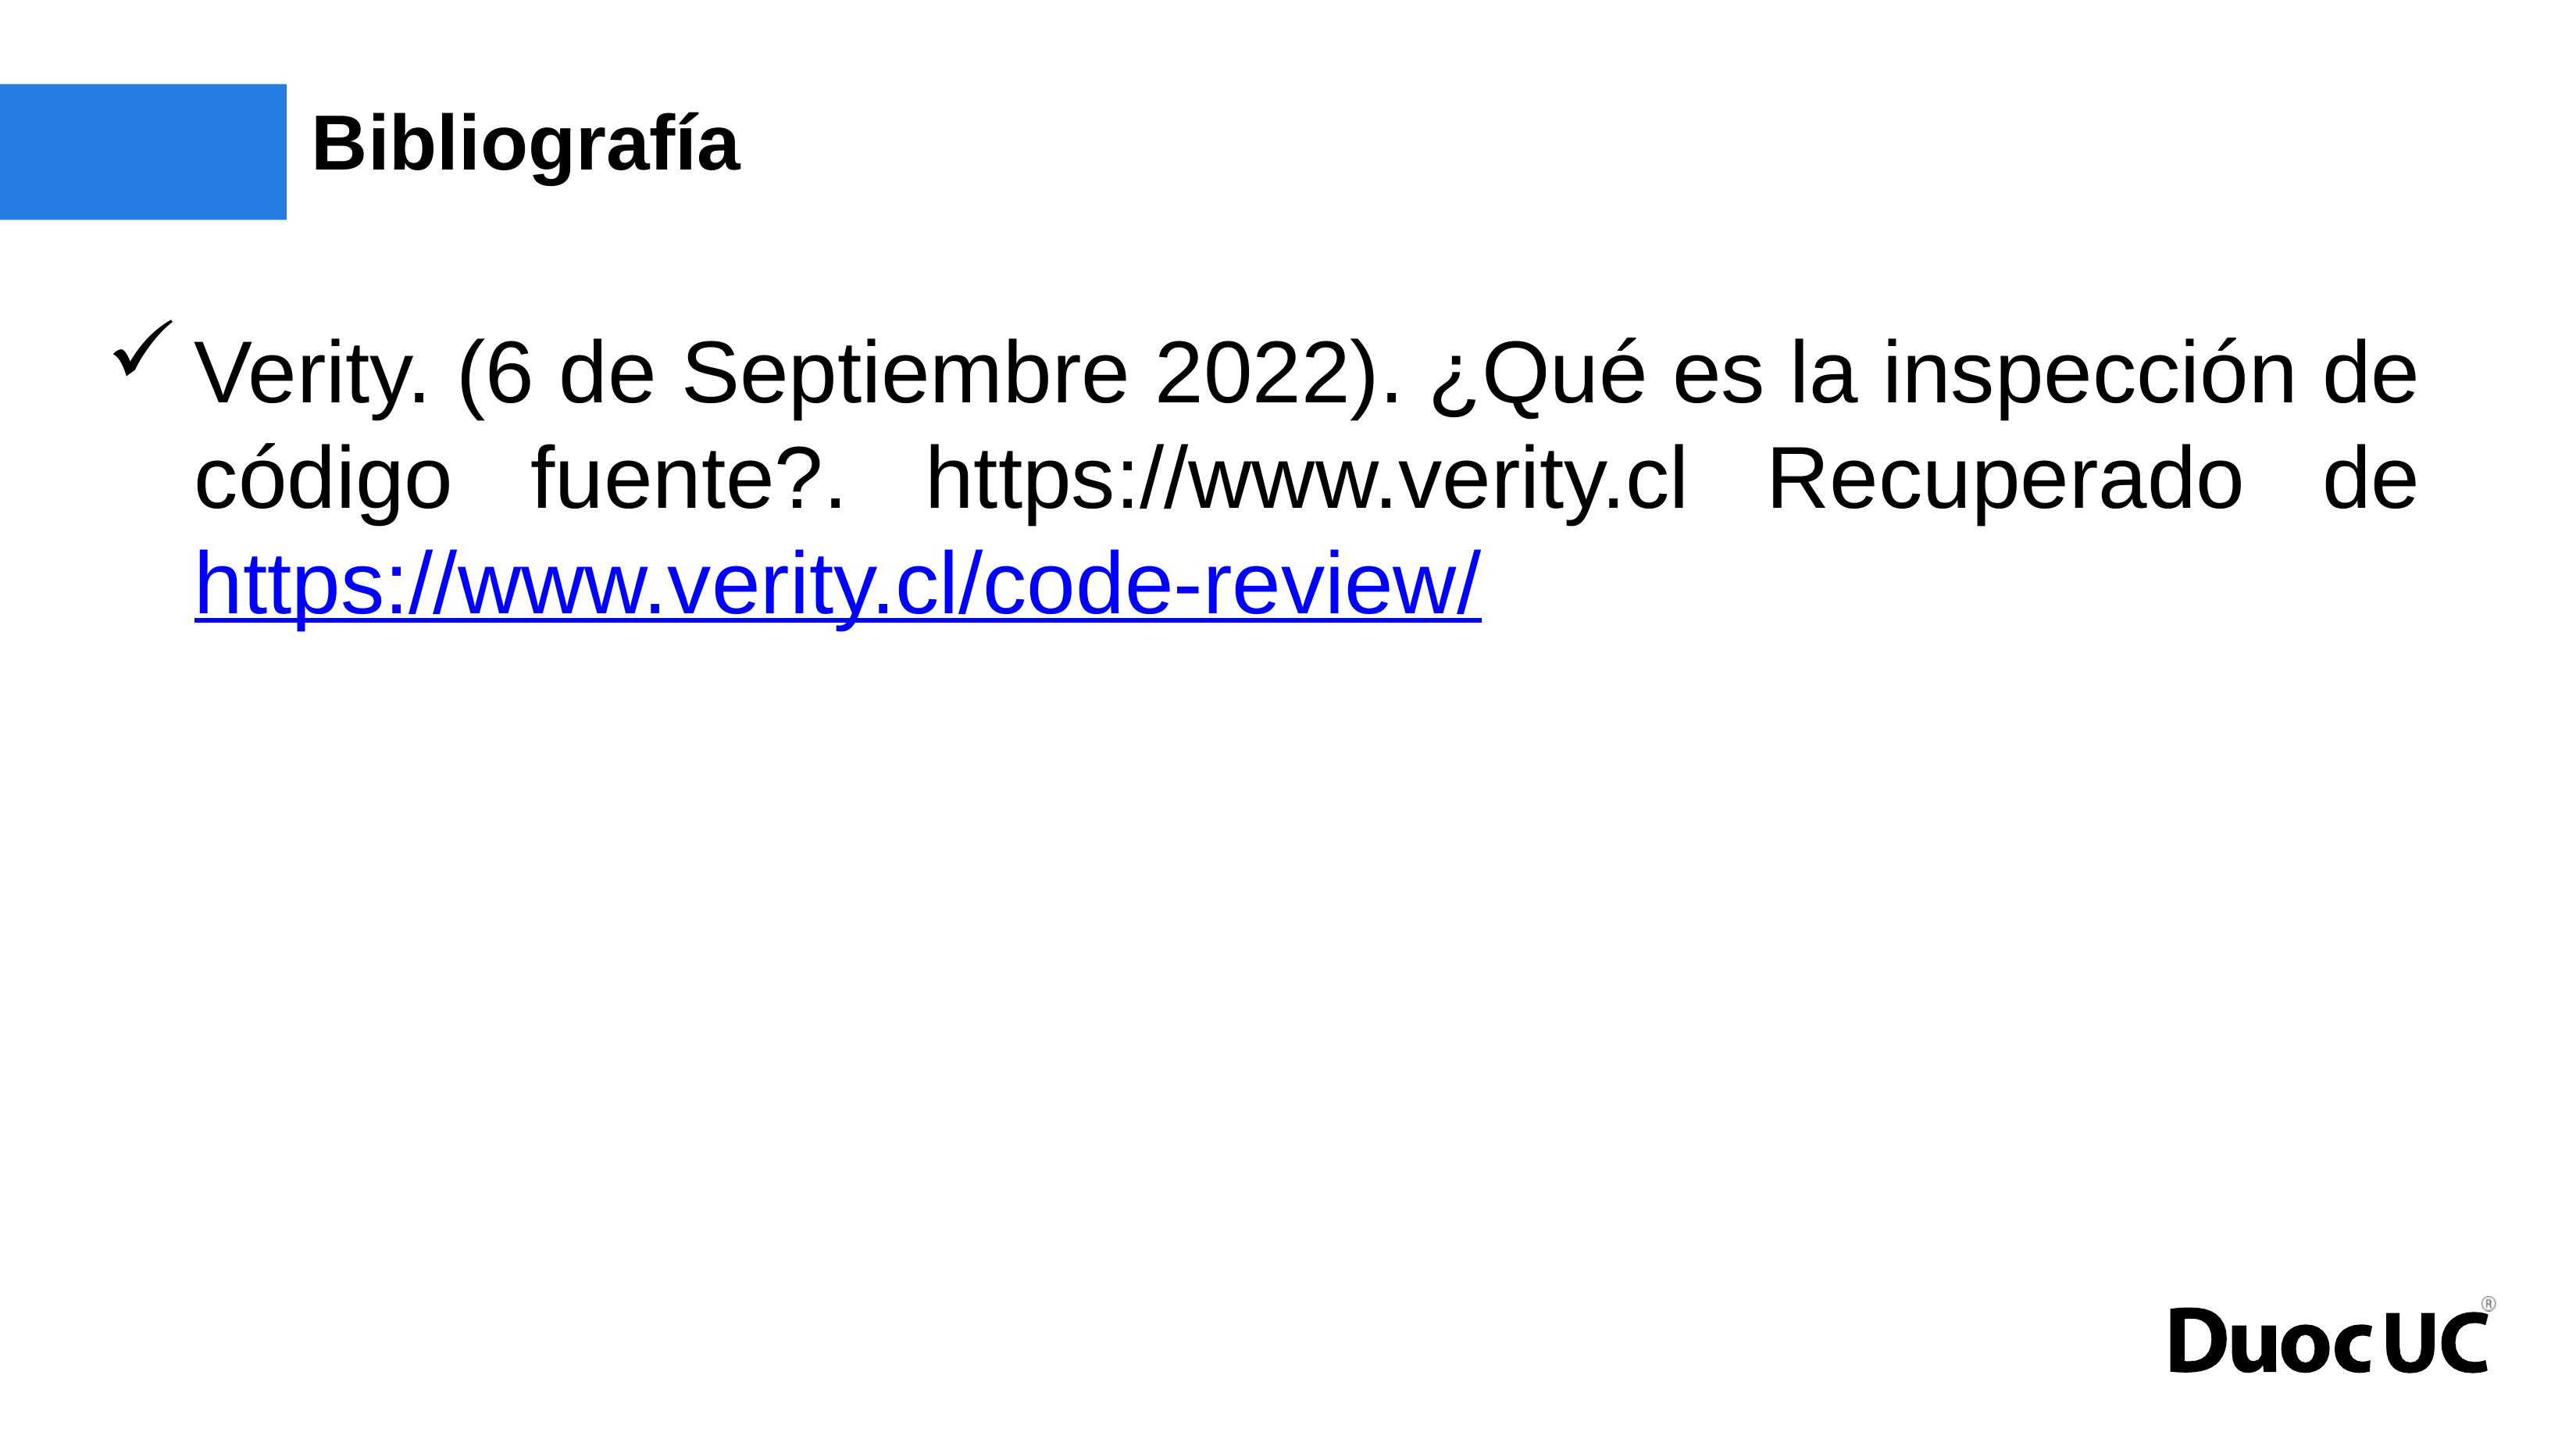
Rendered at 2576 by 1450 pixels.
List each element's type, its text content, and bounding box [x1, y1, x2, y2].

text_box Verity. (6 de Septiembre 2022). ¿Qué es la inspección de código fuente?. https://www.verity.cl Recuperado de https://www.verity.cl/code-review/ [106, 314, 2421, 788]
title Bibliografía [311, 91, 2489, 187]
picture [2481, 1296, 2496, 1312]
